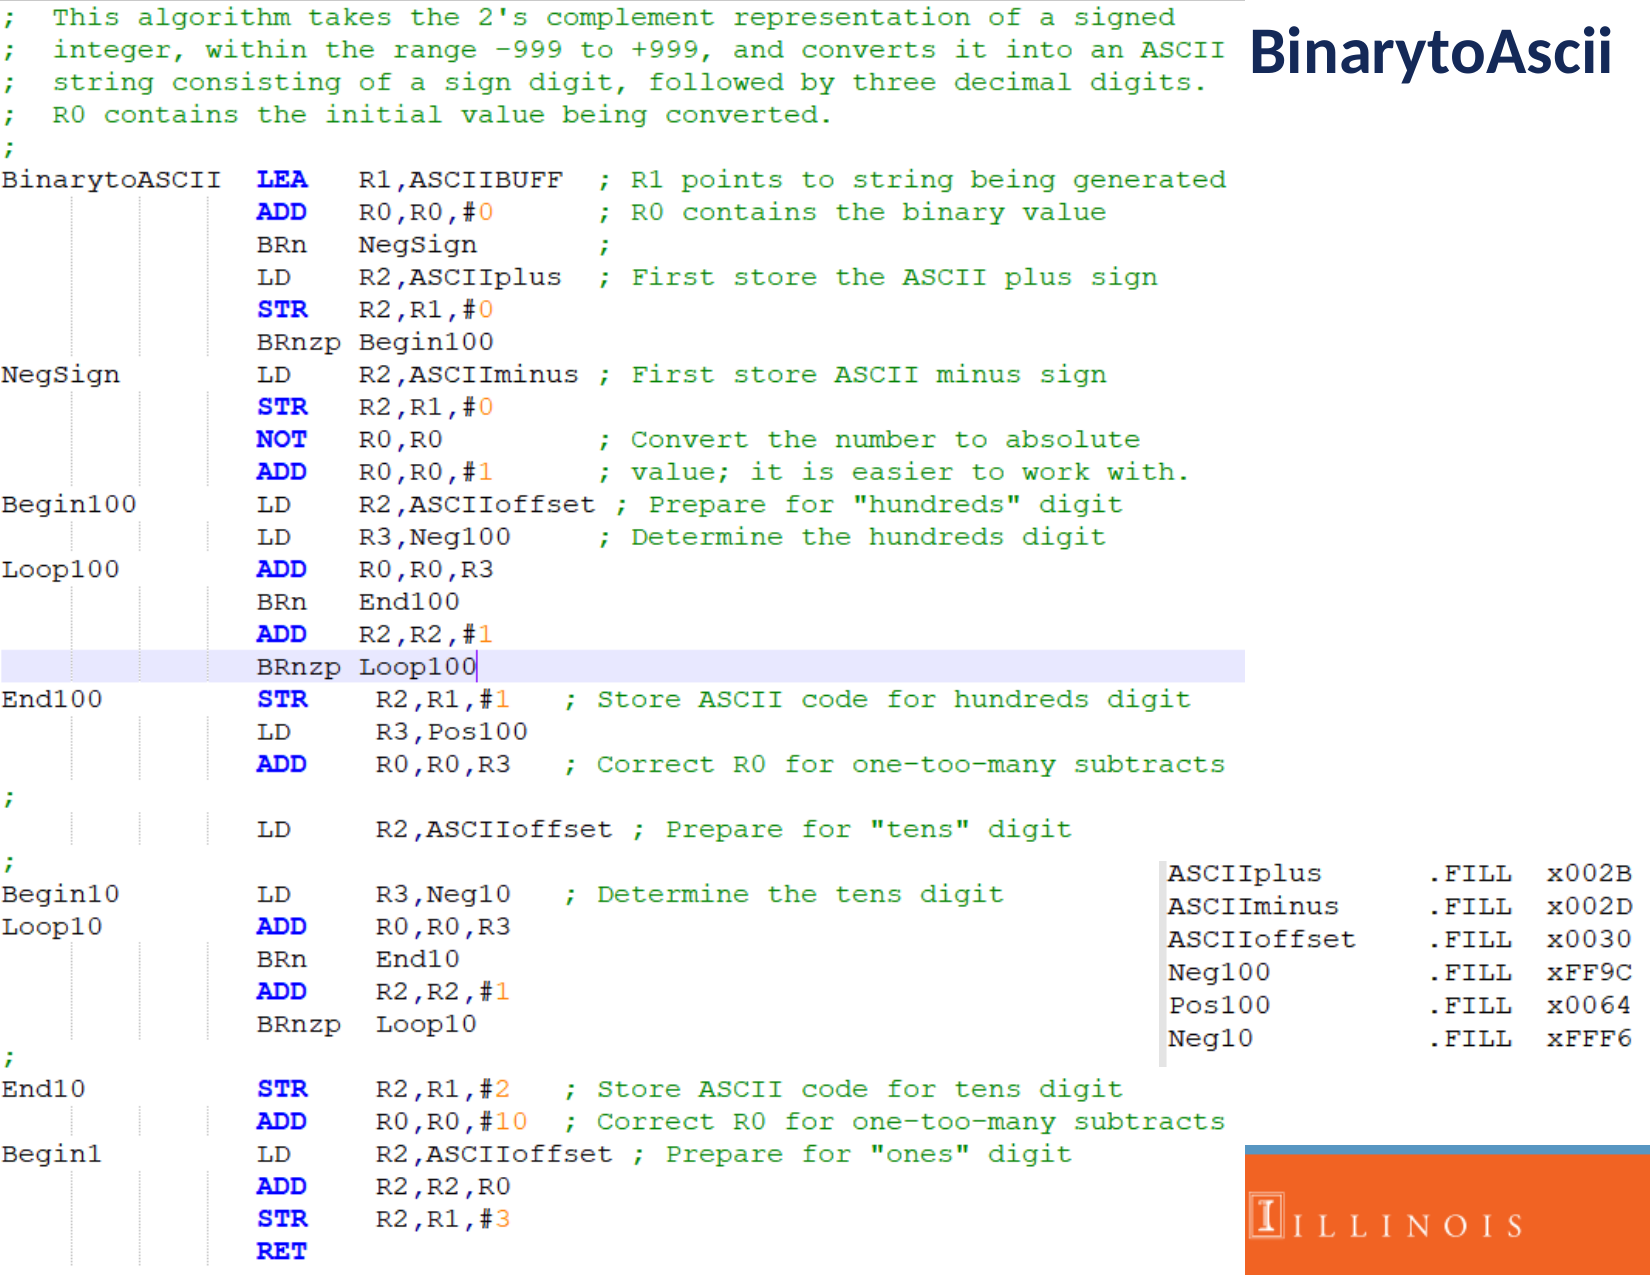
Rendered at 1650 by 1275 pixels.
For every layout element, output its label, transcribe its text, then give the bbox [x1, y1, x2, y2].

picture [0, 0, 1650, 1275]
list BinarytoAscii [1245, 0, 1650, 122]
